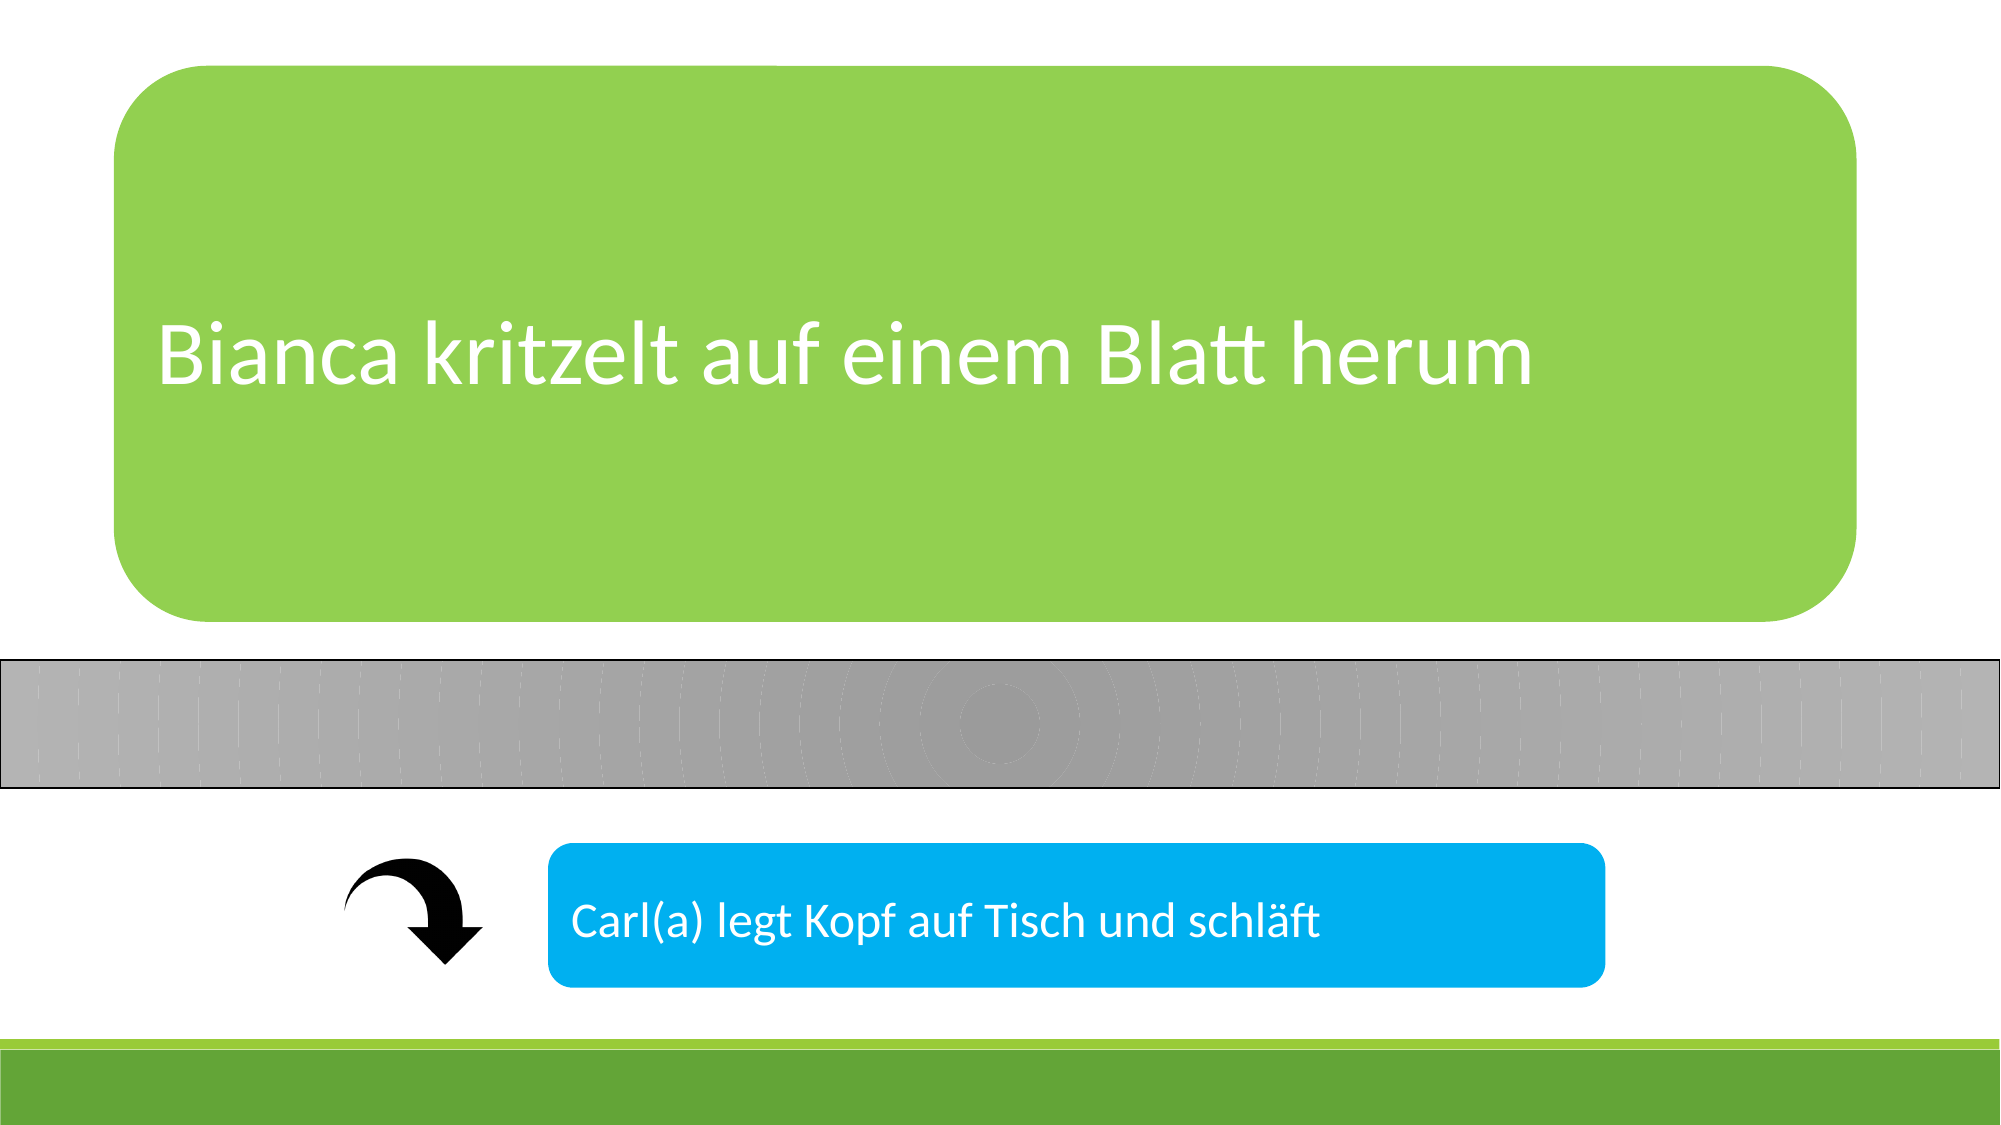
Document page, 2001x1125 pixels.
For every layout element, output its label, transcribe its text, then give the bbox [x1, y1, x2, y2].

picture [337, 835, 489, 987]
text_box Bianca kritzelt auf einem Blatt herum [113, 65, 1857, 622]
text_box Carl(a) legt Kopf auf Tisch und schläft [548, 843, 1606, 988]
text_box [0, 659, 2000, 789]
